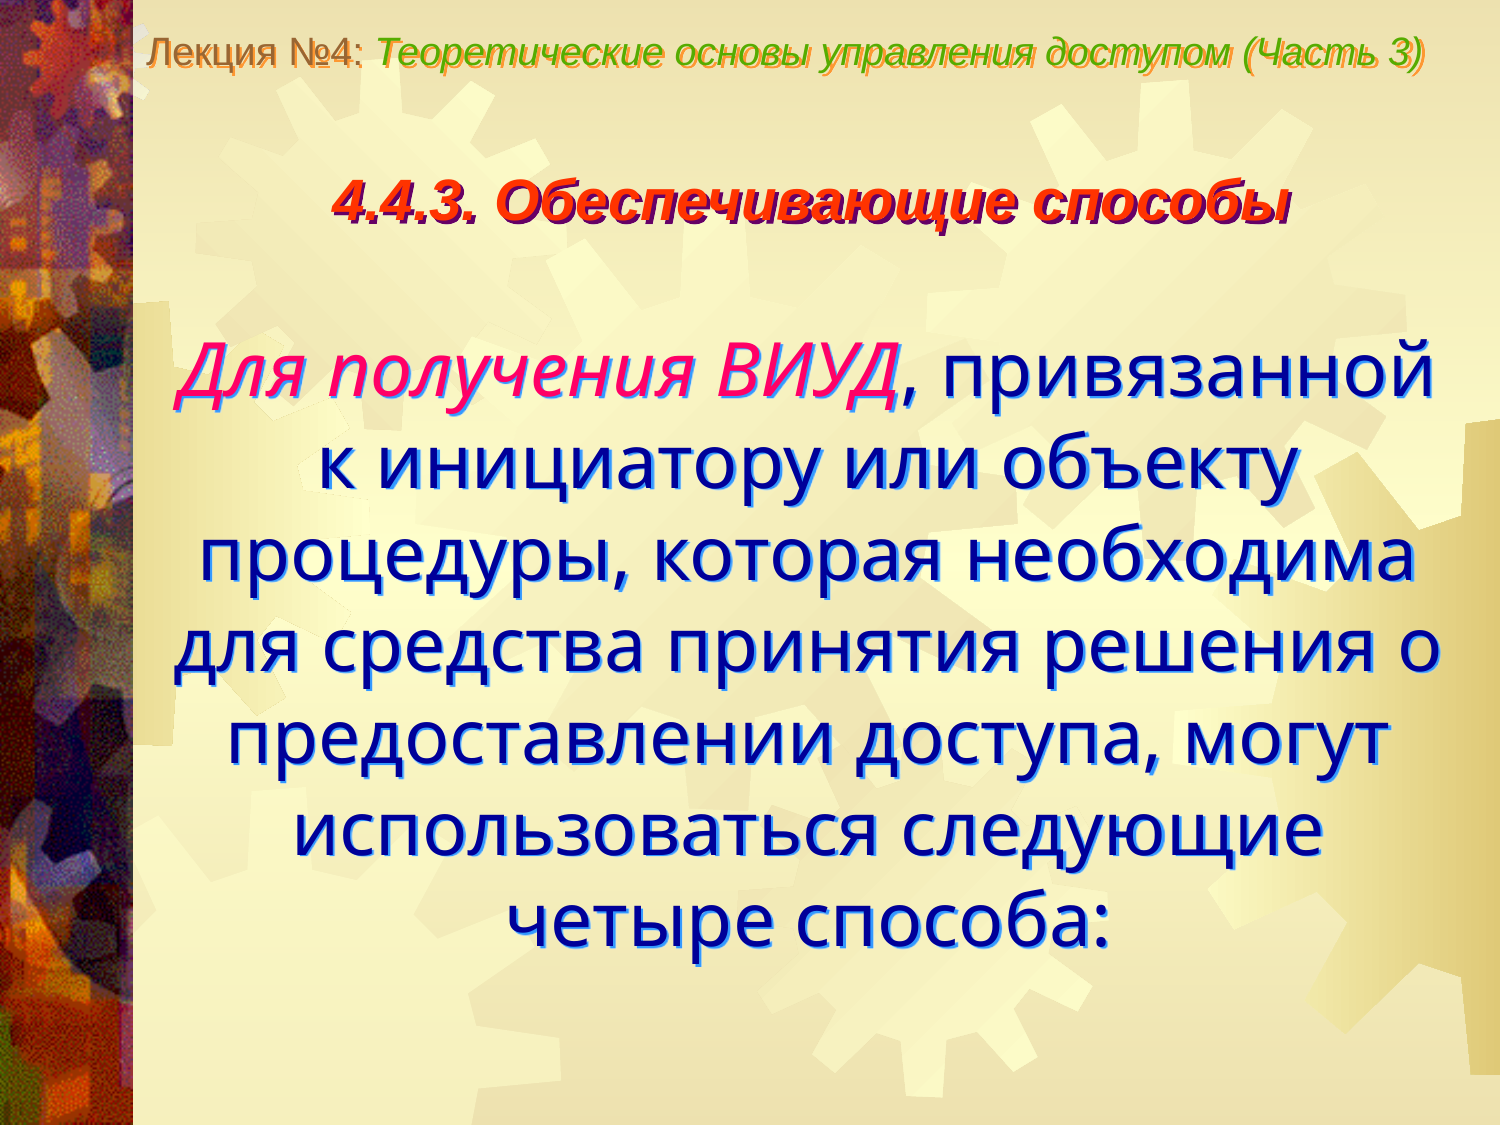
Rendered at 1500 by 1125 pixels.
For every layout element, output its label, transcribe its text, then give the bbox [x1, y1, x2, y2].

text_box 4.4.3. Обеспечивающие способы [122, 162, 1500, 233]
picture [0, 0, 133, 1125]
text_box Лекция №4: Теоретические основы управления доступом (Часть 3) [123, 31, 1500, 75]
text_box Для получения ВИУД, привязанной к инициатору или объекту процедуры, которая необходима для средства принятия решения о предоставлении доступа, могут использоваться следующие четыре способа: [152, 320, 1465, 962]
